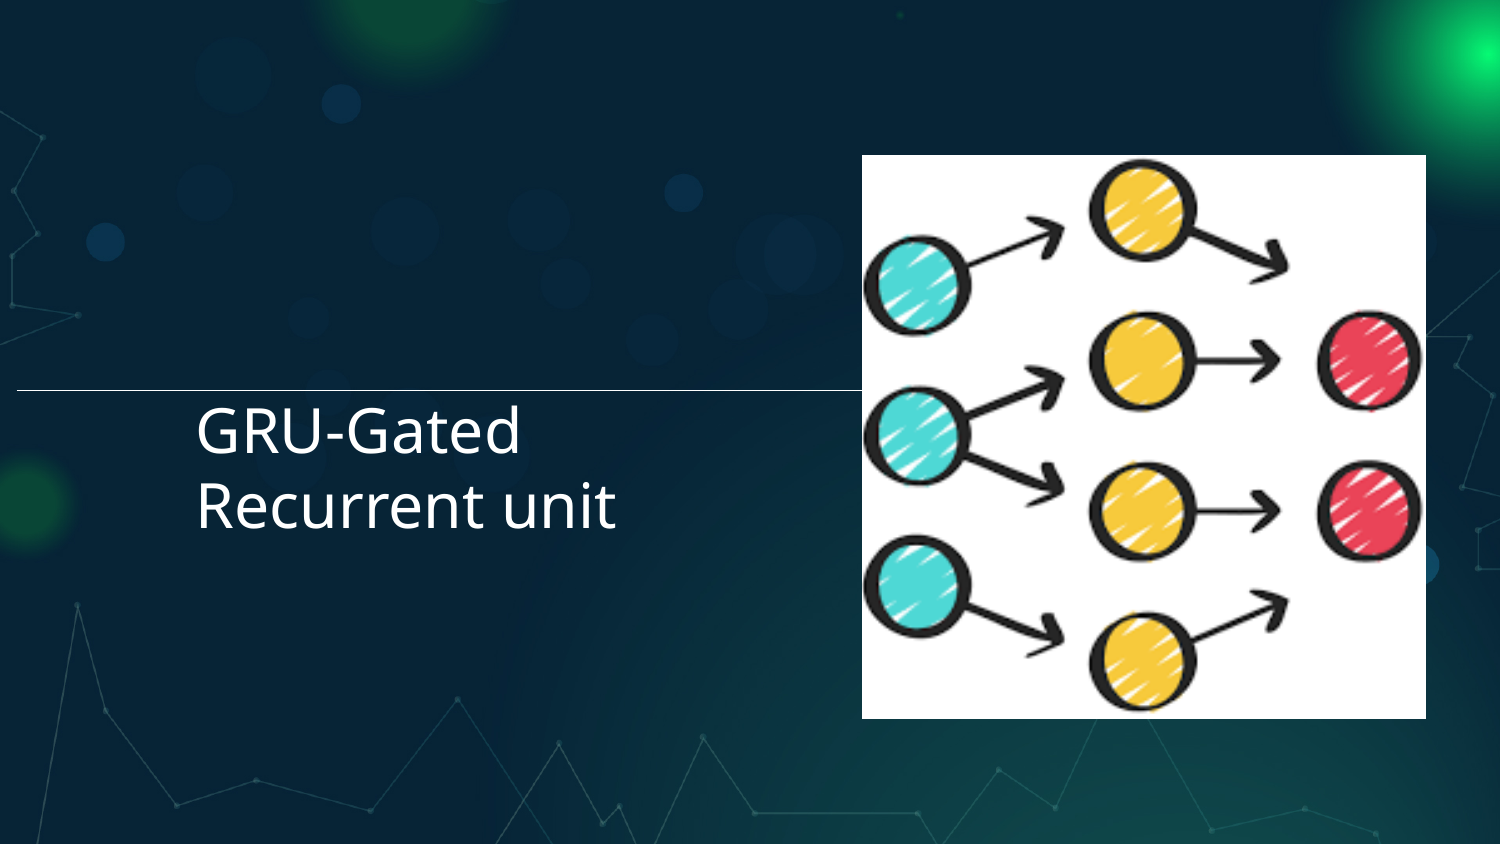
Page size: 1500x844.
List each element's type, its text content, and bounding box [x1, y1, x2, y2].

title GRU-Gated Recurrent unit [180, 436, 699, 556]
picture [0, 0, 1500, 844]
